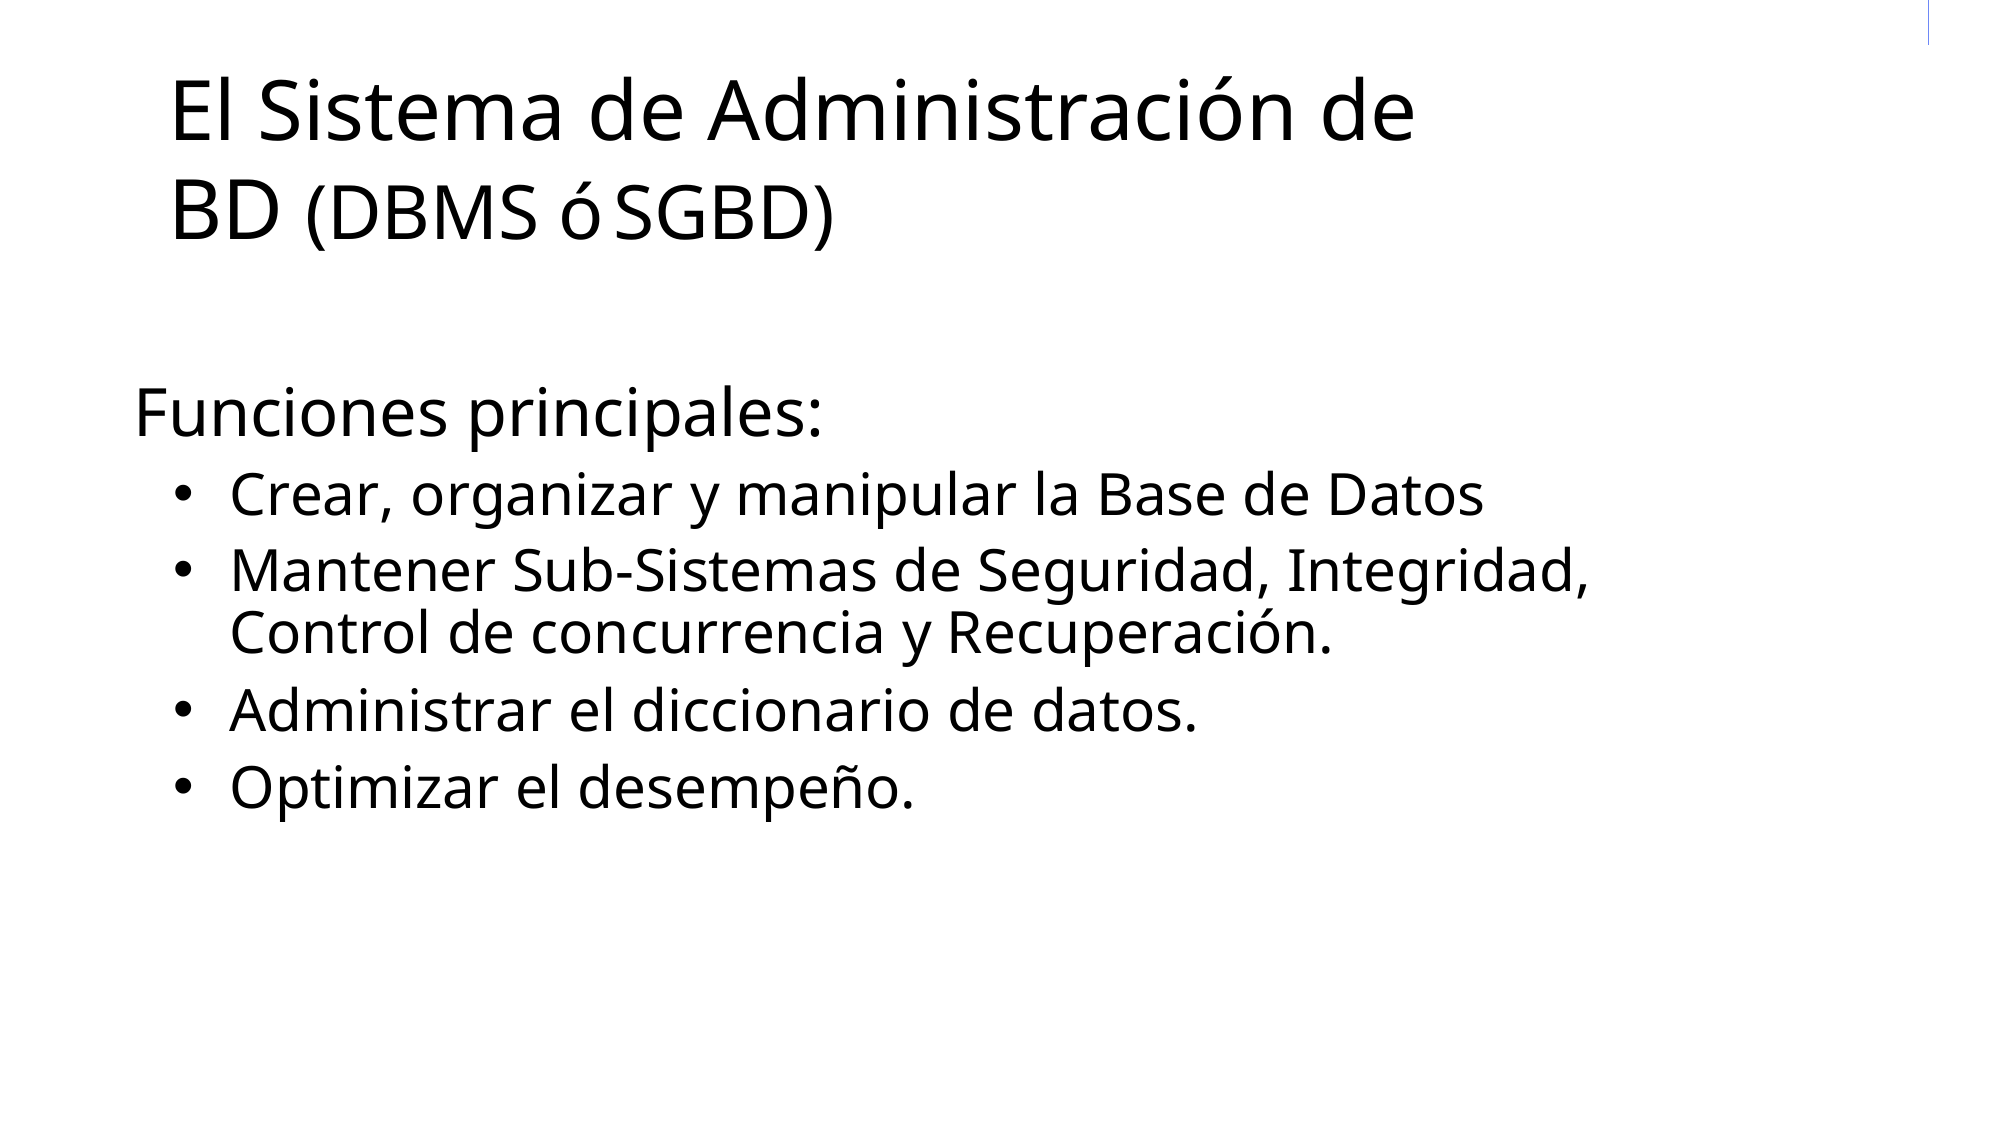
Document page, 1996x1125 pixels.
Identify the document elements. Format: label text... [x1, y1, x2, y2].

text_box El Sistema de Administración de BD (DBMS ó SGBD) [166, 56, 1737, 257]
list Funciones principales: Crear, organizar y manipular la Base de Datos Mantener Sub-Sistemas de Seguridad, Integridad, Control de concurrencia y Recuperación. Administrar el diccionario de datos. Optimizar el desempeño. [133, 317, 1862, 1008]
